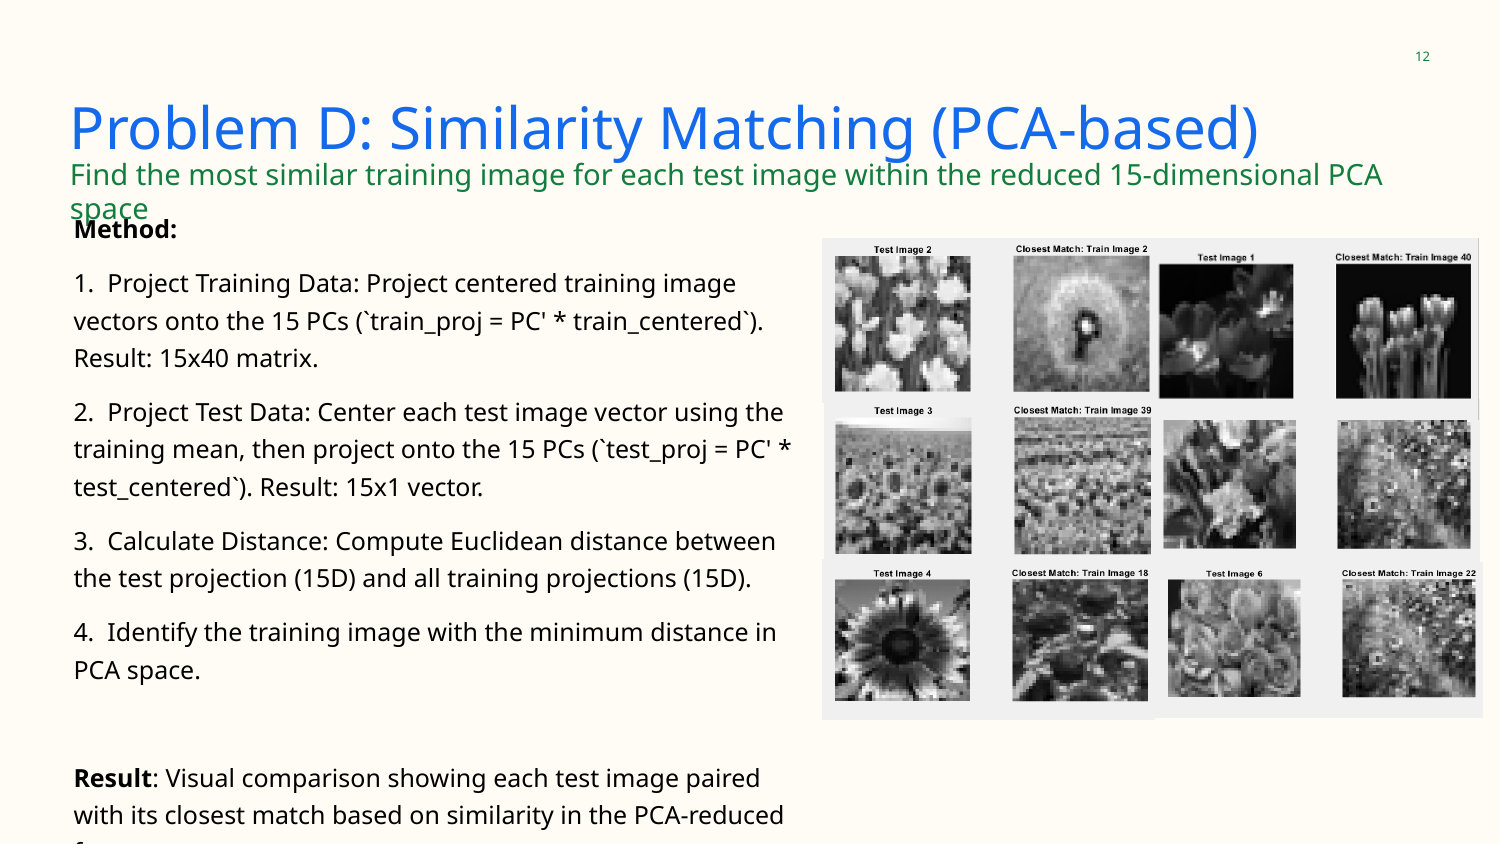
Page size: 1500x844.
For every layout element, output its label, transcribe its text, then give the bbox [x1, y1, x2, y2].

title Problem D: Similarity Matching (PCA-based) [54, 58, 1446, 140]
slide_number ‹#› [1355, 33, 1446, 58]
list Find the most similar training image for each test image within the reduced 15-dimensional PCA space [54, 140, 1446, 646]
text_box Method: 1. Project Training Data: Project centered training image vectors onto the 15 PCs (`train_proj = PC' * train_centered`). Result: 15x40 matrix. 2. Project Test Data: Center each test image vector using the training mean, then project onto the 15 PCs (`test_proj = PC' * test_centered`). Result: 15x1 vector. 3. Calculate Distance: Compute Euclidean distance between the test projection (15D) and all training projections (15D). 4. Identify the training image with the minimum distance in PCA space. Result: Visual comparison showing each test image paired with its closest match based on similarity in the PCA-reduced feature space. [58, 191, 823, 844]
picture [822, 237, 1483, 721]
